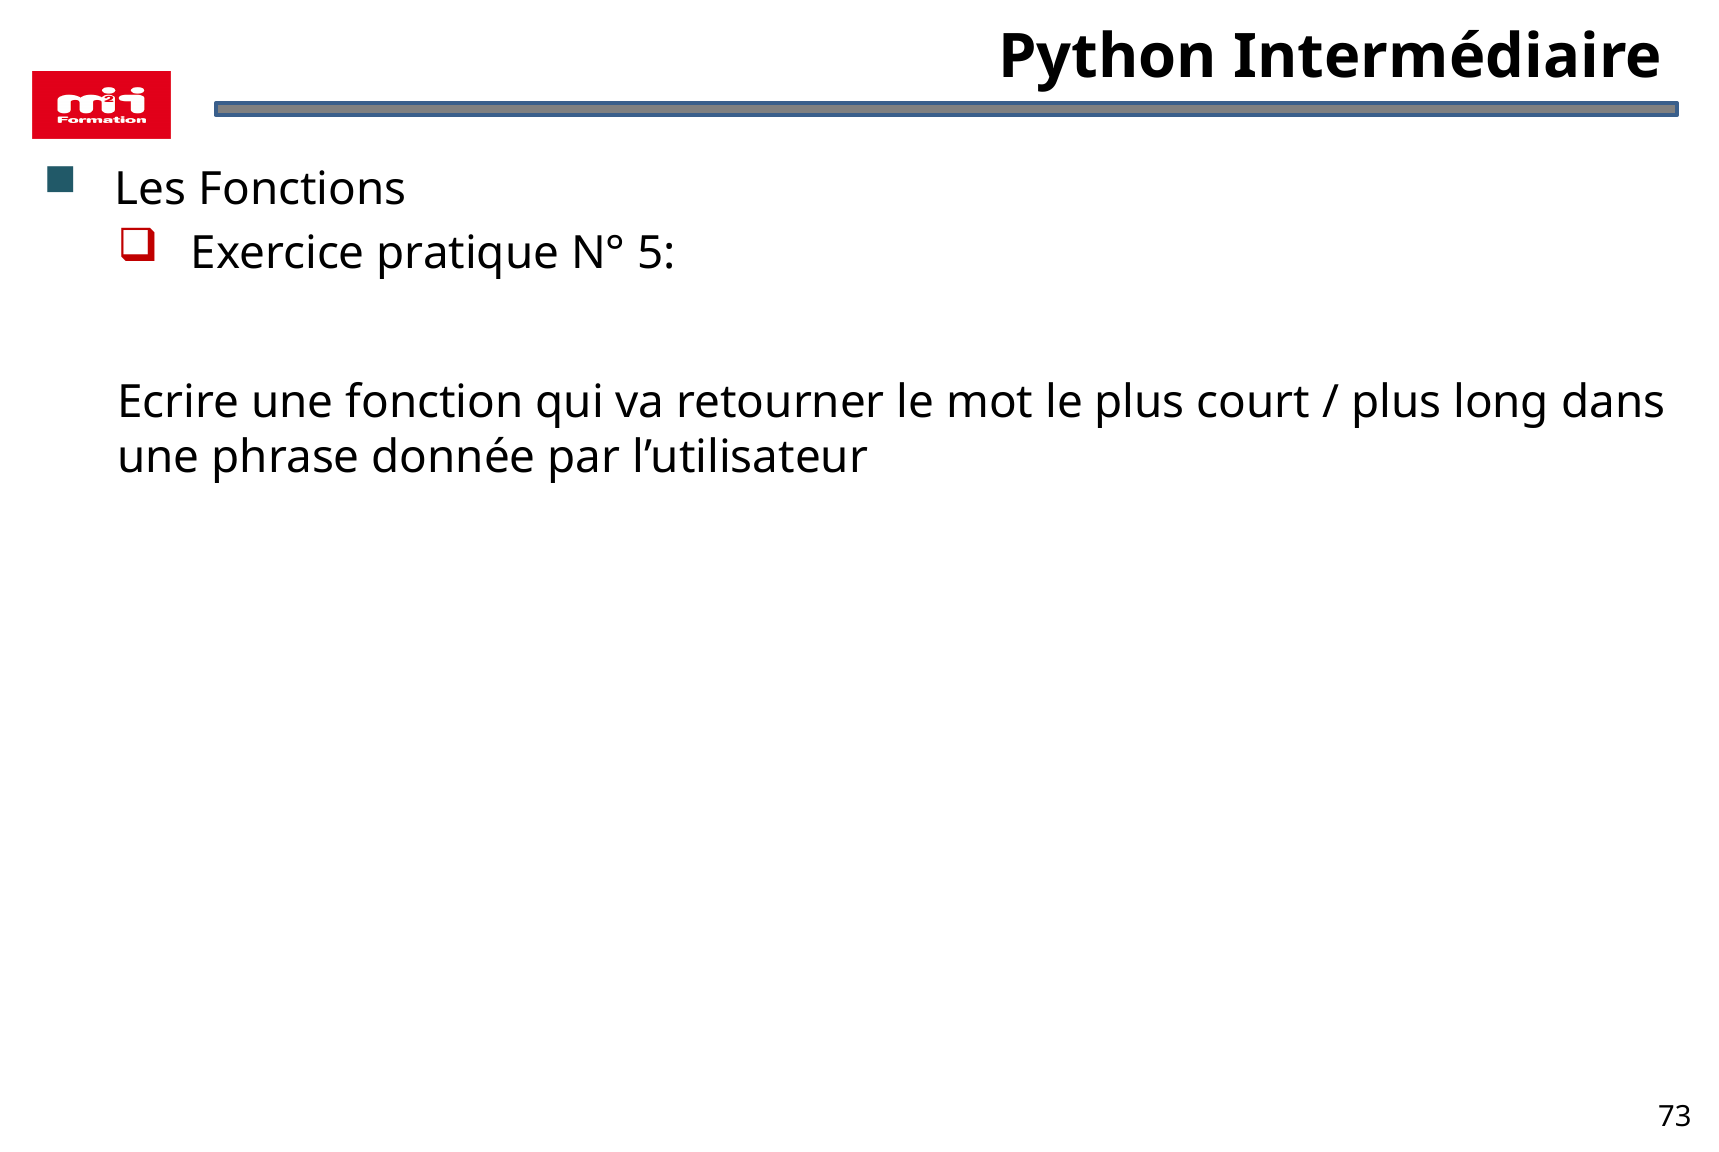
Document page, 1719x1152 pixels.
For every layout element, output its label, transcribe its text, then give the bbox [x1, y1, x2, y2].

picture [32, 71, 171, 139]
title Python Intermédiaire [215, 8, 1678, 92]
list Les Fonctions Exercice pratique N° 5: Ecrire une fonction qui va retourner le mot le plus court / plus long dans une phrase donnée par l’utilisateur [36, 152, 1682, 1079]
slide_number 73 [1631, 1090, 1719, 1152]
